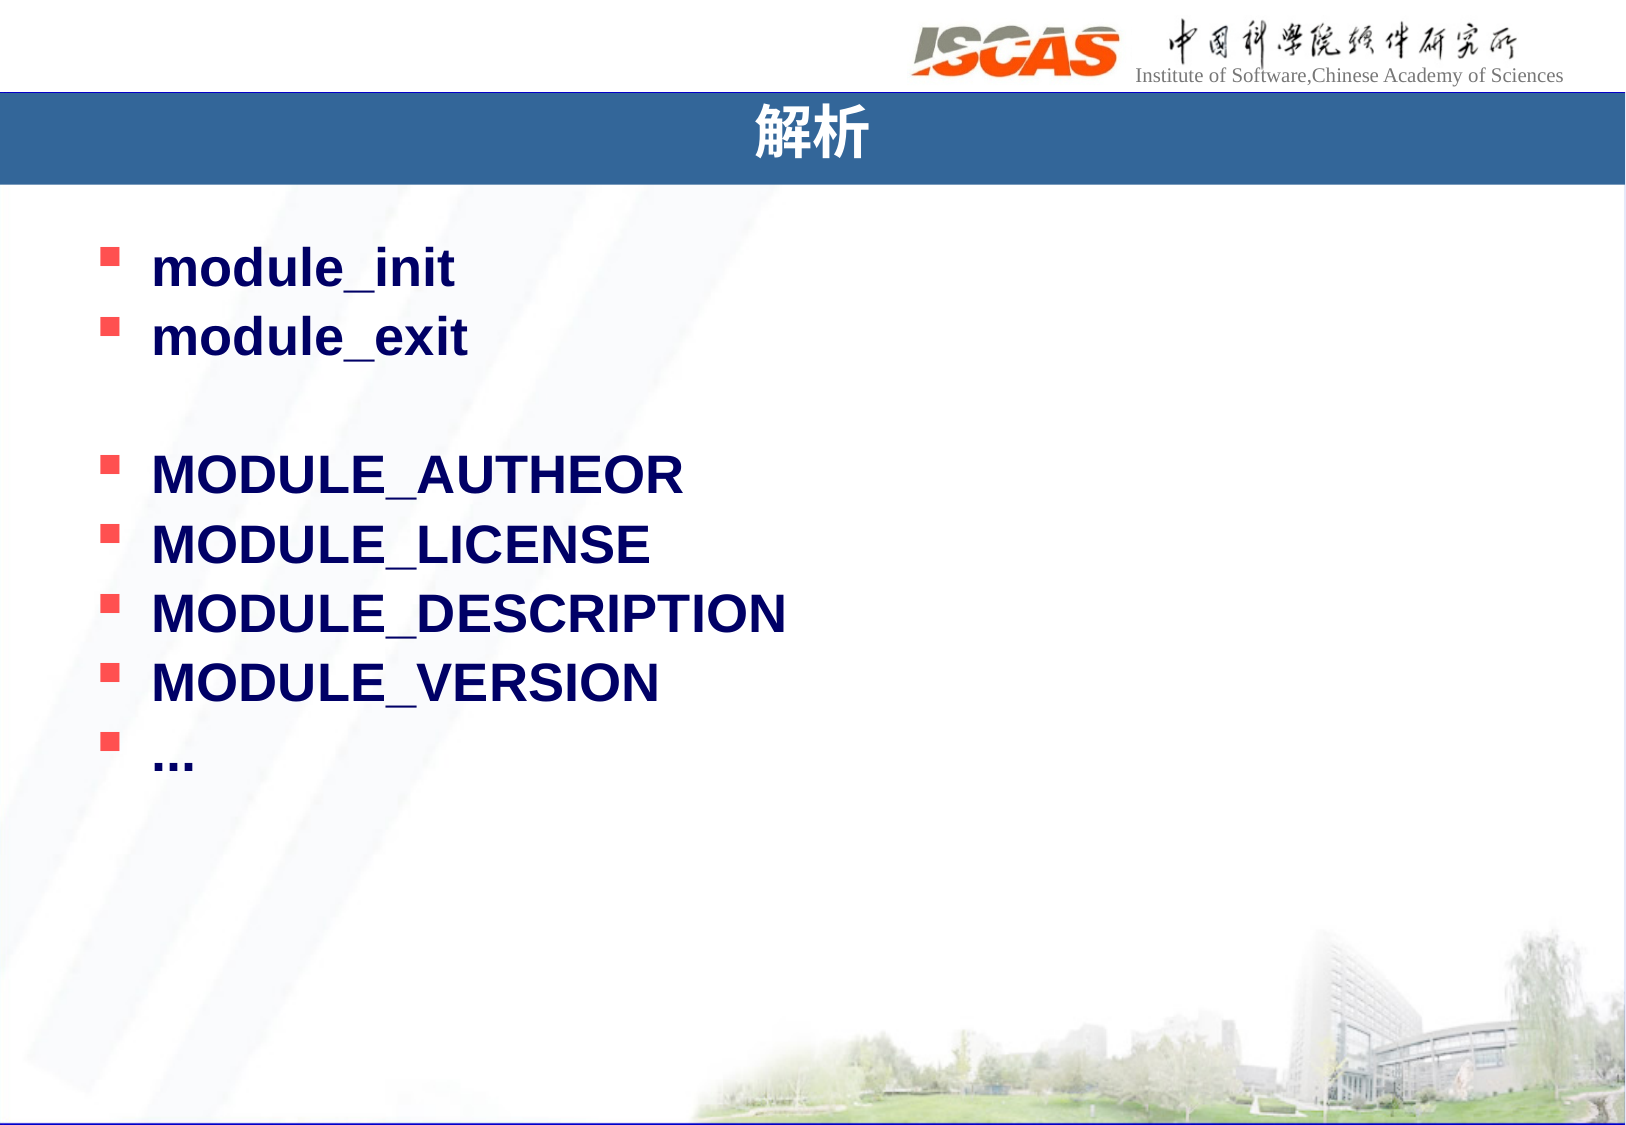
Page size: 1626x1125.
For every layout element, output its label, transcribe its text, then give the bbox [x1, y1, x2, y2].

picture [0, 92, 1626, 1125]
picture [1166, 15, 1519, 71]
list module_init module_exit MODULE_AUTHEOR MODULE_LICENSE MODULE_DESCRIPTION MODULE_VERSION ... [80, 231, 1545, 988]
title 解析 [0, 93, 1625, 185]
picture [907, 18, 1132, 87]
